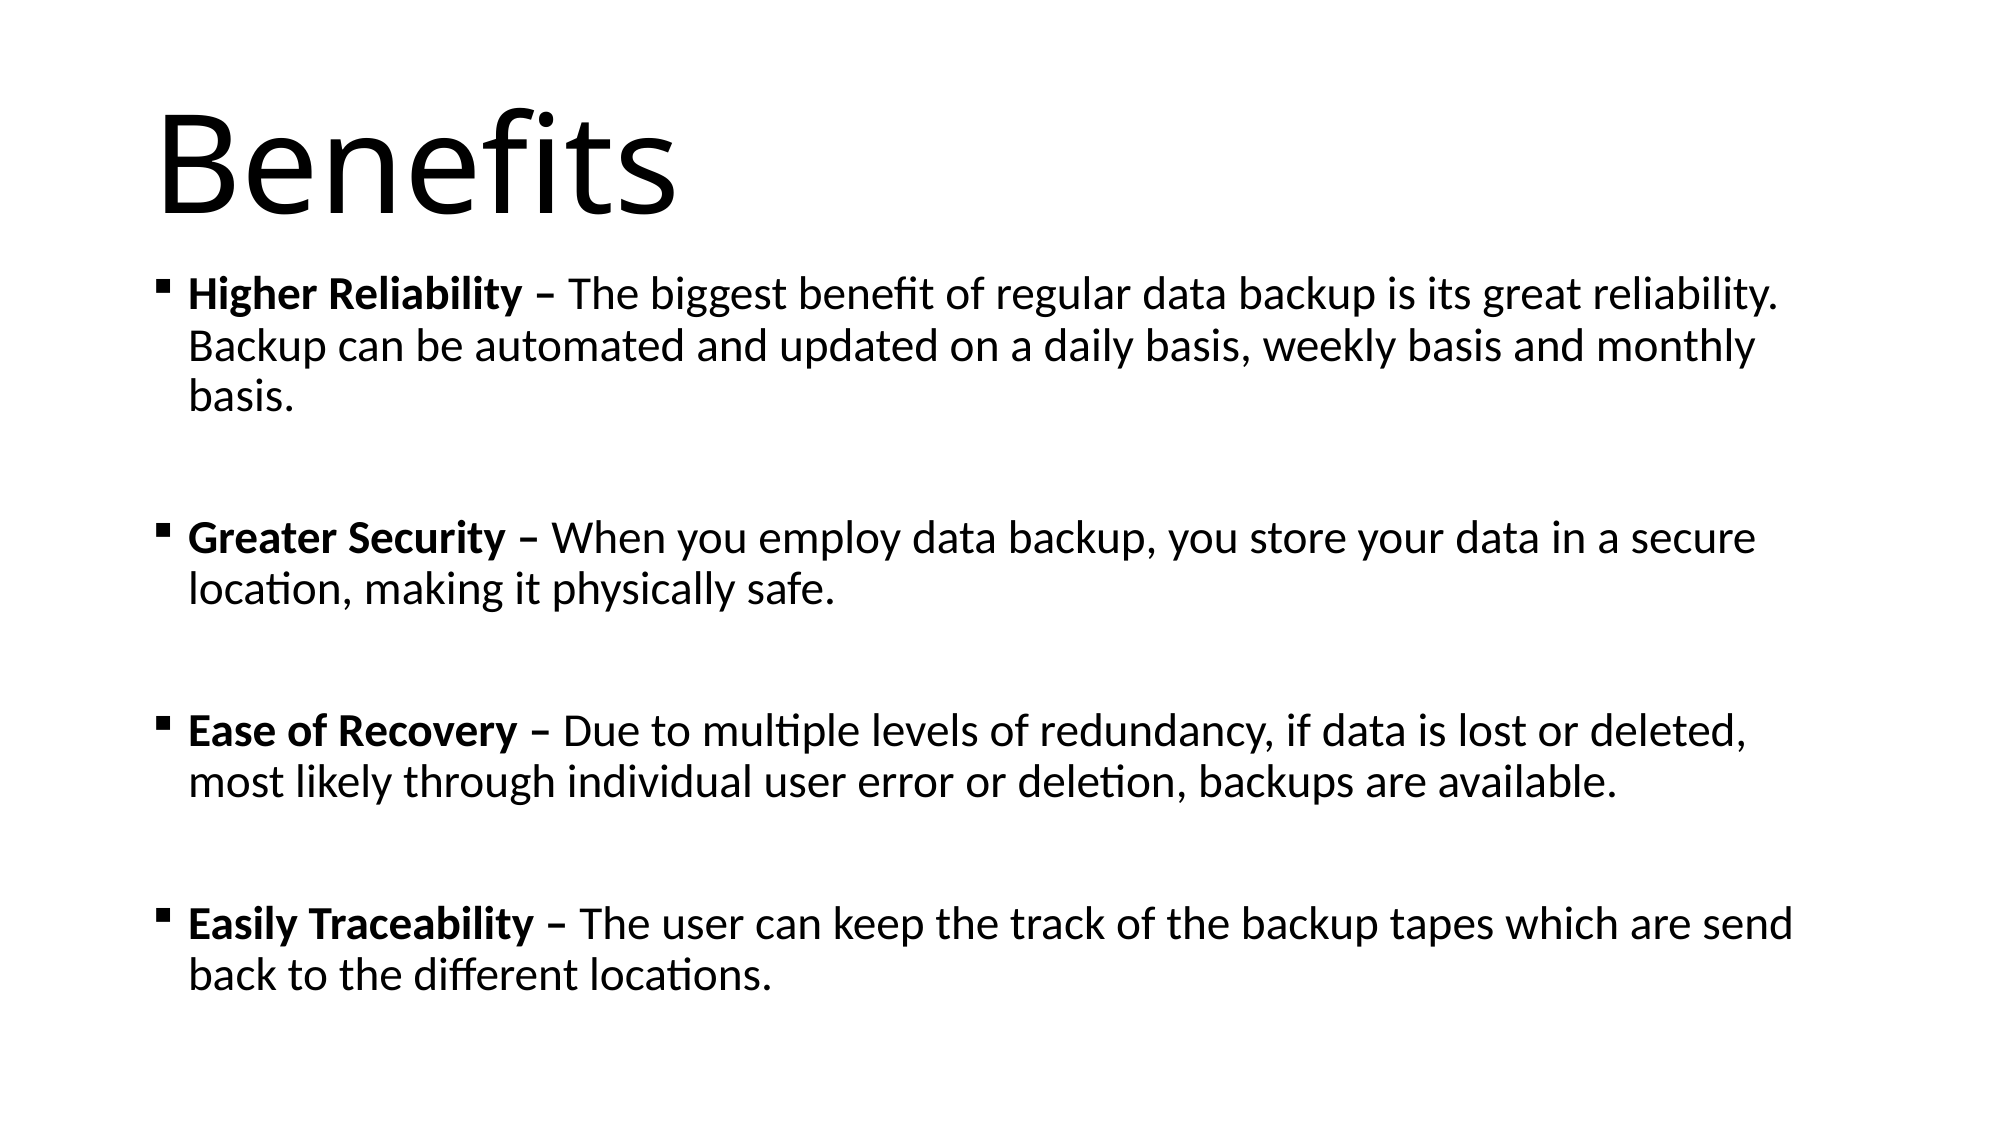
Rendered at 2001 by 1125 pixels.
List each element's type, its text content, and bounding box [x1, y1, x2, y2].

title Benefits [137, 59, 1863, 261]
list Higher Reliability – The biggest benefit of regular data backup is its great reliability. Backup can be automated and updated on a daily basis, weekly basis and monthly basis. Greater Security – When you employ data backup, you store your data in a secure location, making it physically safe. Ease of Recovery – Due to multiple levels of redundancy, if data is lost or deleted, most likely through individual user error or deletion, backups are available. Easily Traceability – The user can keep the track of the backup tapes which are send back to the different locations. [137, 261, 1863, 1014]
